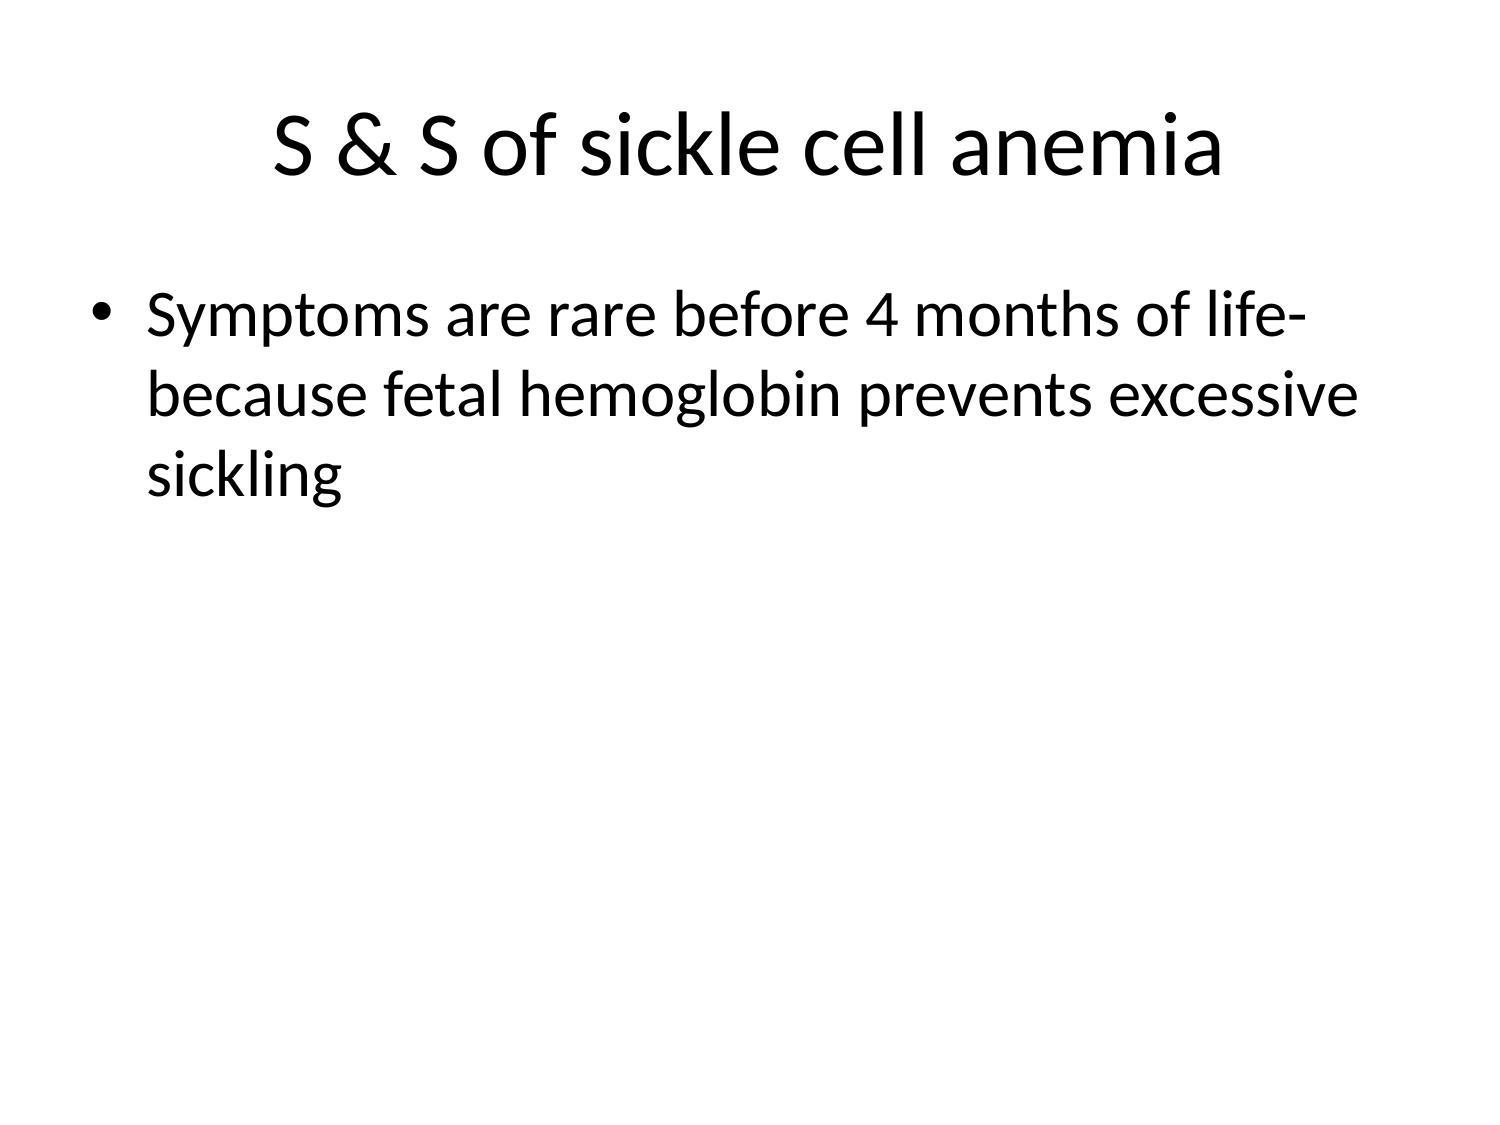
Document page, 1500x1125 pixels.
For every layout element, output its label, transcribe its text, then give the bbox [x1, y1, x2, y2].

title S & S of sickle cell anemia [75, 45, 1425, 233]
list Symptoms are rare before 4 months of life- because fetal hemoglobin prevents excessive sickling [75, 262, 1425, 1005]
